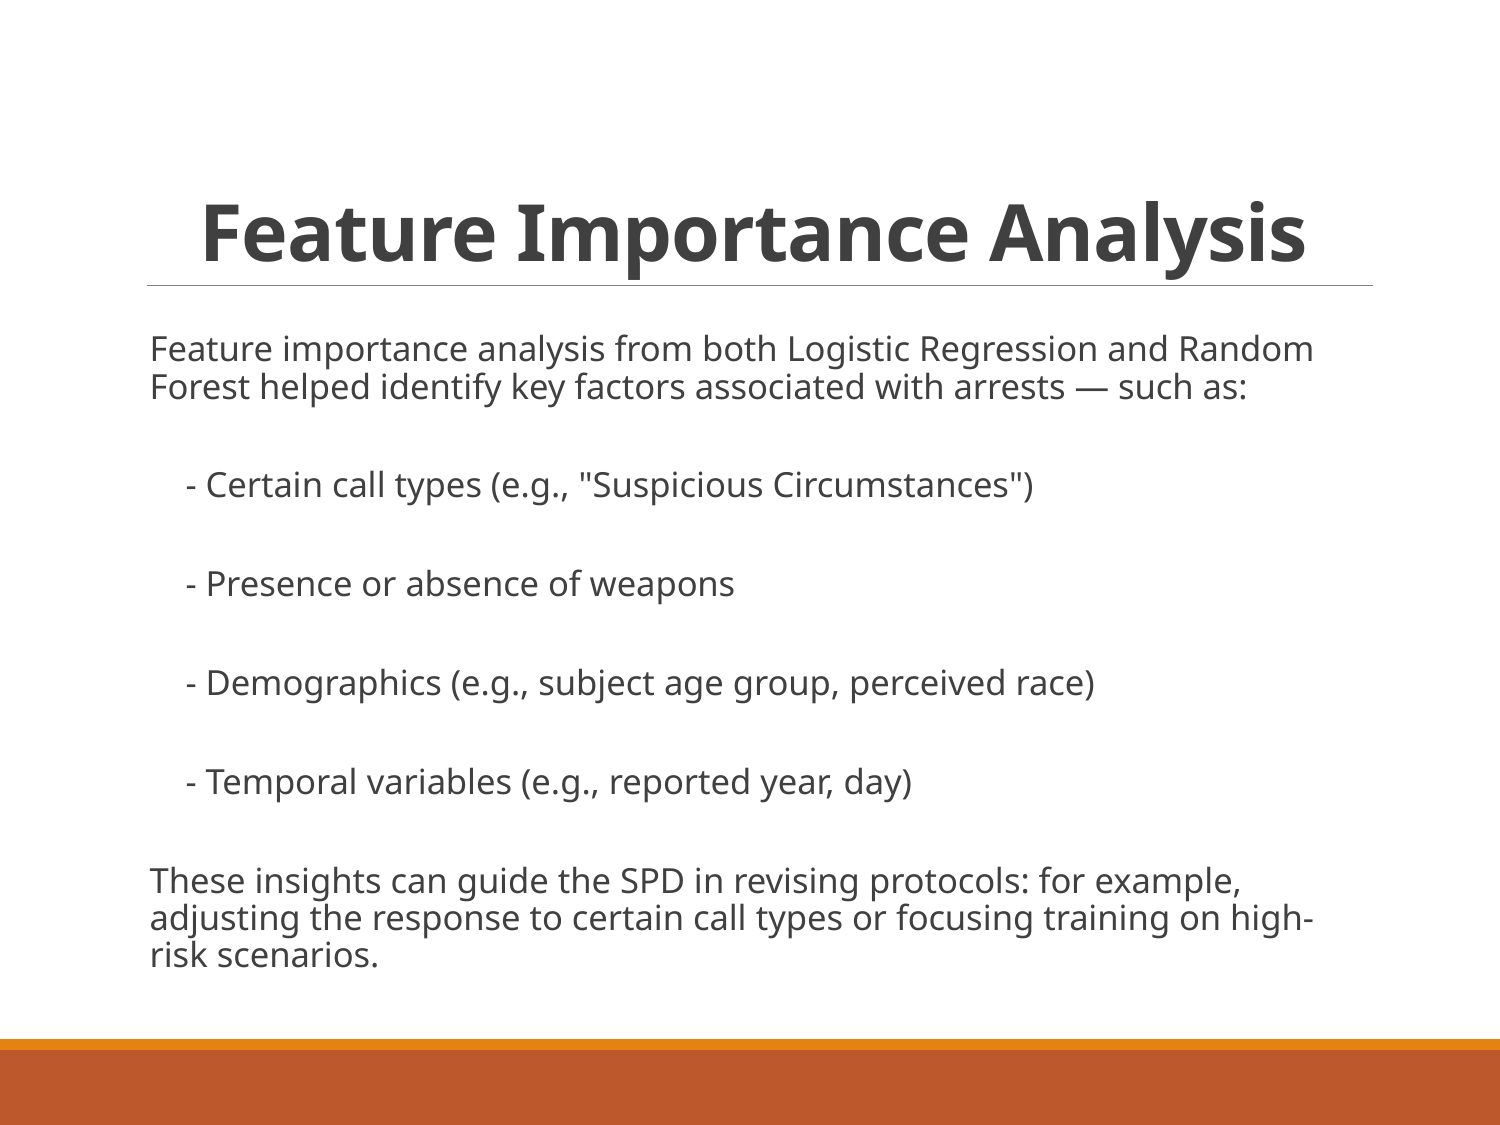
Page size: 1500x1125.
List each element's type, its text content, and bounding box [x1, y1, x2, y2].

title Feature Importance Analysis [135, 140, 1373, 285]
list Feature importance analysis from both Logistic Regression and Random Forest helped identify key factors associated with arrests — such as: - Certain call types (e.g., "Suspicious Circumstances") - Presence or absence of weapons - Demographics (e.g., subject age group, perceived race) - Temporal variables (e.g., reported year, day) These insights can guide the SPD in revising protocols: for example, adjusting the response to certain call types or focusing training on high-risk scenarios. [135, 324, 1373, 985]
